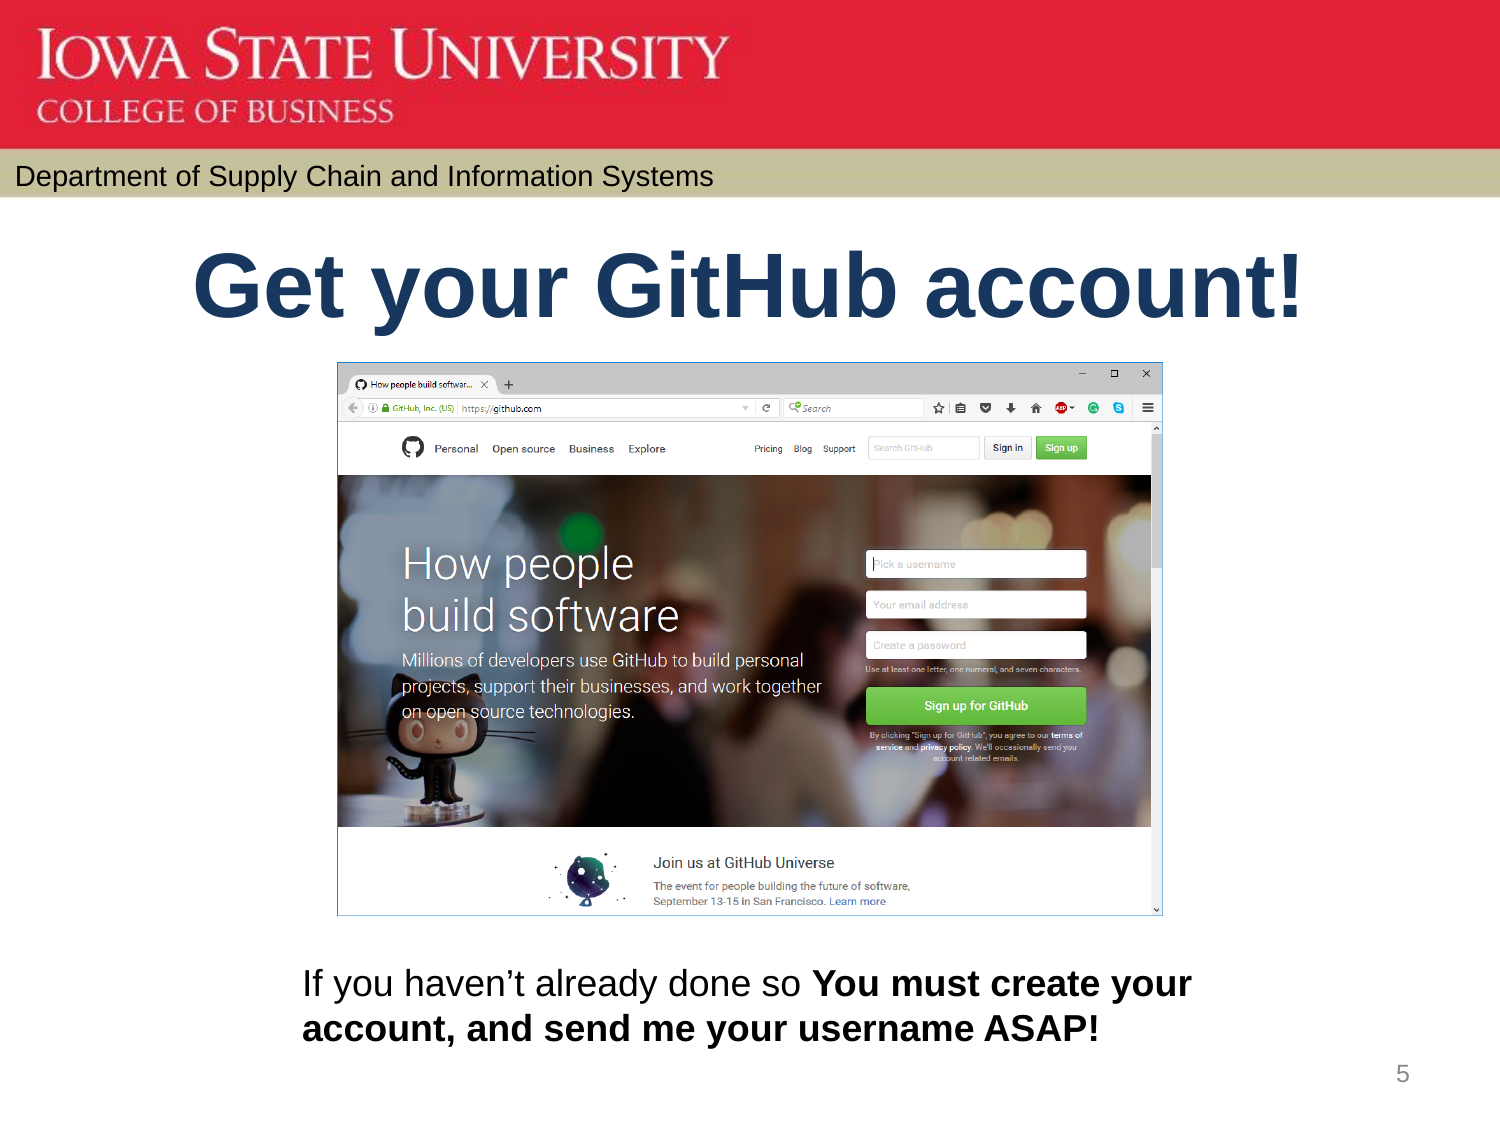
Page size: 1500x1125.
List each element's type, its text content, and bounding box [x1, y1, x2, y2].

text_box If you haven’t already done so You must create your account, and send me your username ASAP! [287, 951, 1263, 1056]
slide_number 5 [1074, 1042, 1425, 1103]
title Get your GitHub account! [75, 200, 1425, 363]
picture [0, 0, 1500, 1125]
